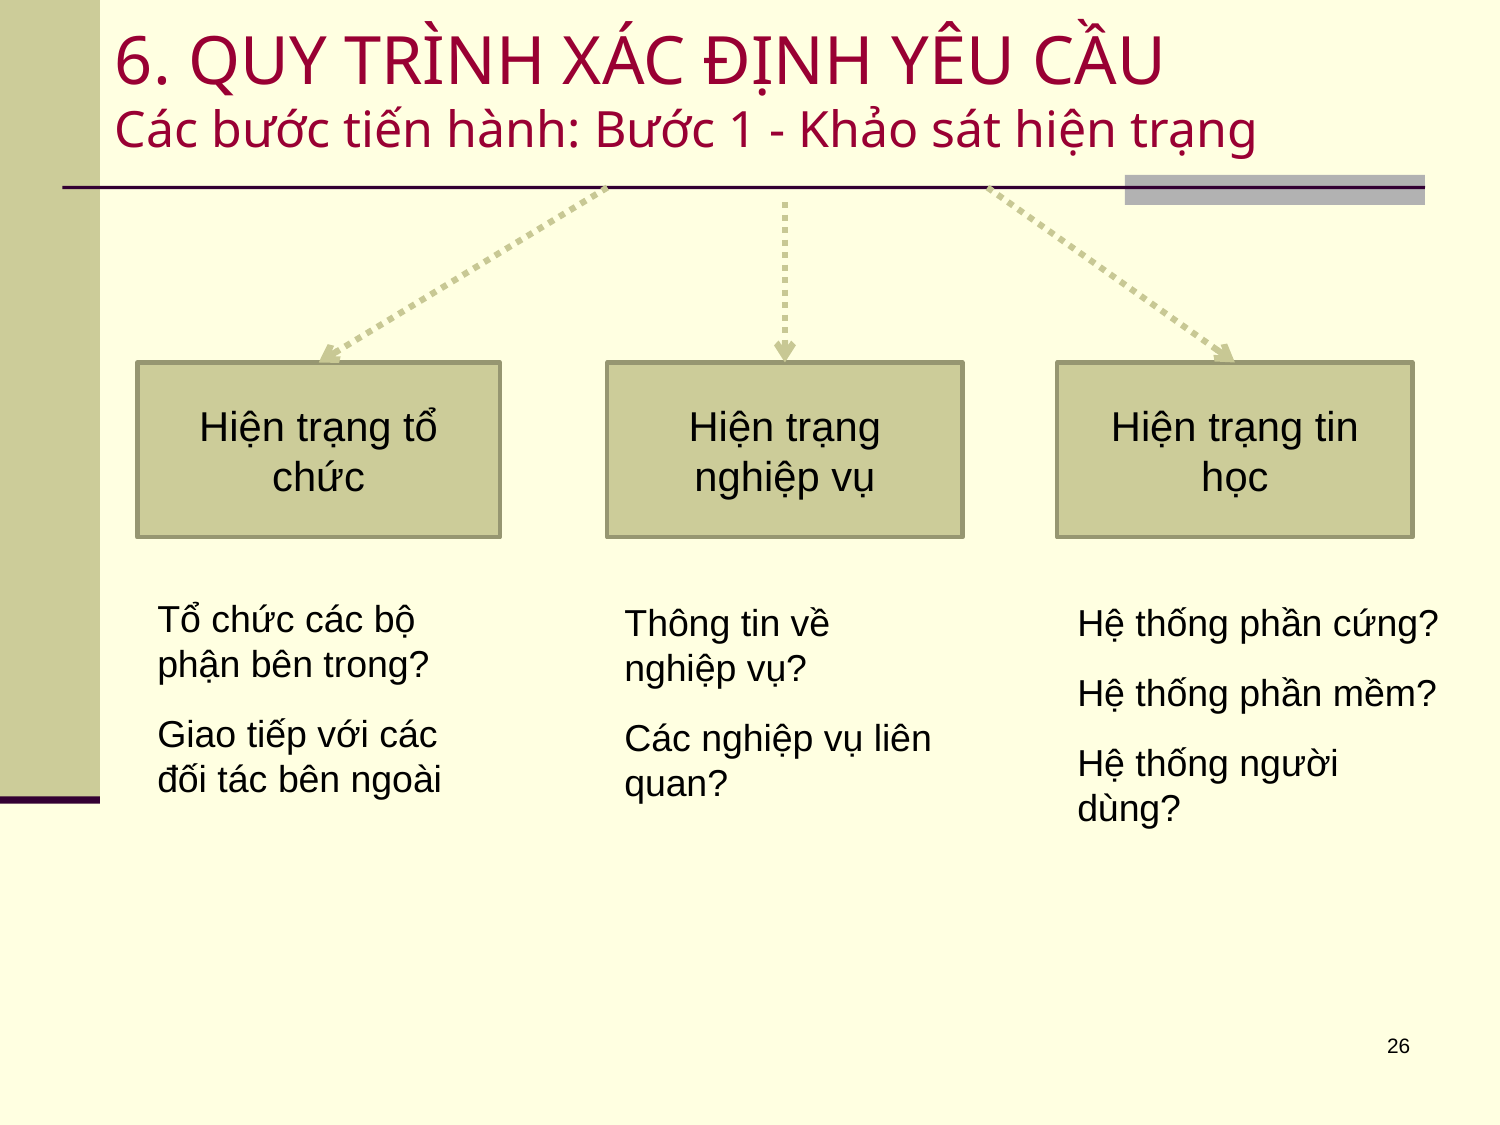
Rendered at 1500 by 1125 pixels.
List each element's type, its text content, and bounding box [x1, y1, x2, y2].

text_box Thông tin về nghiệp vụ? Các nghiệp vụ liên quan? [609, 591, 963, 812]
title 6. QUY TRÌNH XÁC ĐỊNH YÊU CẦU Các bước tiến hành: Bước 1 - Khảo sát hiện trạng [99, 0, 1500, 175]
slide_number 26 [1112, 1025, 1425, 1100]
text_box Tổ chức các bộ phận bên trong? Giao tiếp với các đối tác bên ngoài [142, 587, 505, 808]
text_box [137, 187, 1413, 538]
text_box Hệ thống phần cứng? Hệ thống phần mềm? Hệ thống người dùng? [1062, 591, 1463, 837]
